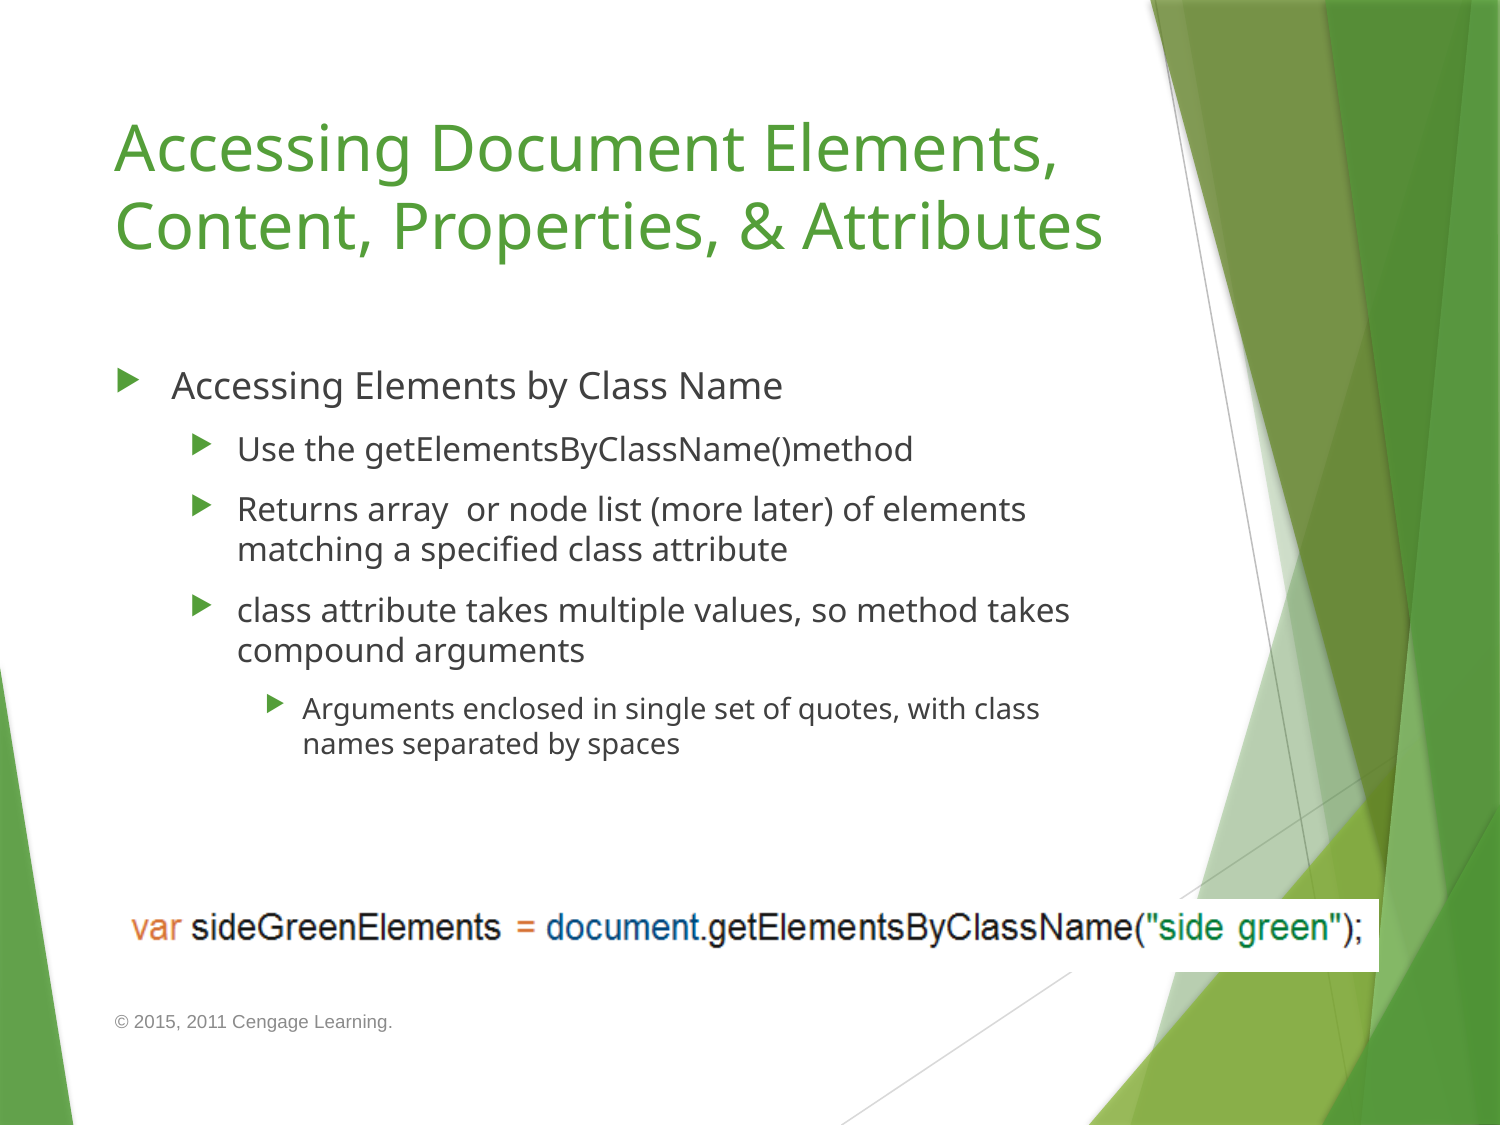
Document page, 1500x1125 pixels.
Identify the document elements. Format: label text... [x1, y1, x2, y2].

list Accessing Elements by Class Name Use the getElementsByClassName()method Returns array or node list (more later) of elements matching a specified class attribute class attribute takes multiple values, so method takes compound arguments Arguments enclosed in single set of quotes, with class names separated by spaces [99, 354, 1142, 992]
footer © 2015, 2011 Cengage Learning. [99, 991, 859, 1051]
picture [120, 898, 1380, 972]
title Accessing Document Elements, Content, Properties, & Attributes [99, 99, 1142, 317]
